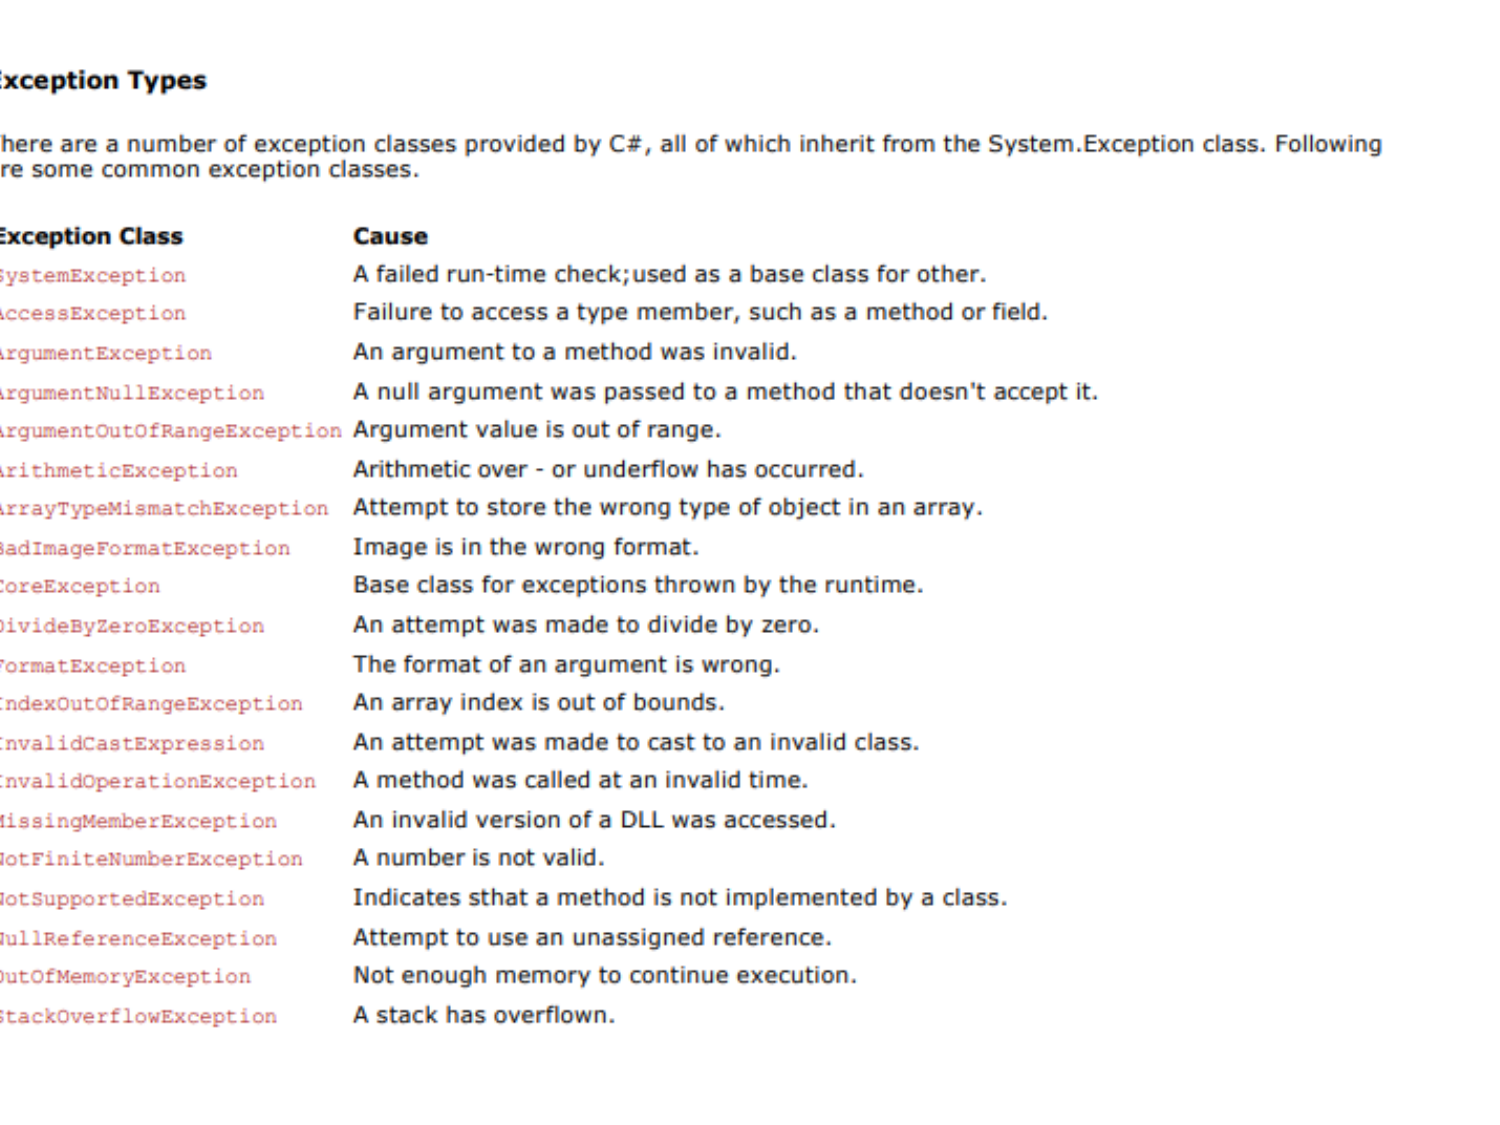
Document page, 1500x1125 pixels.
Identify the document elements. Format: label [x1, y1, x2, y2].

picture [0, 62, 1483, 1038]
